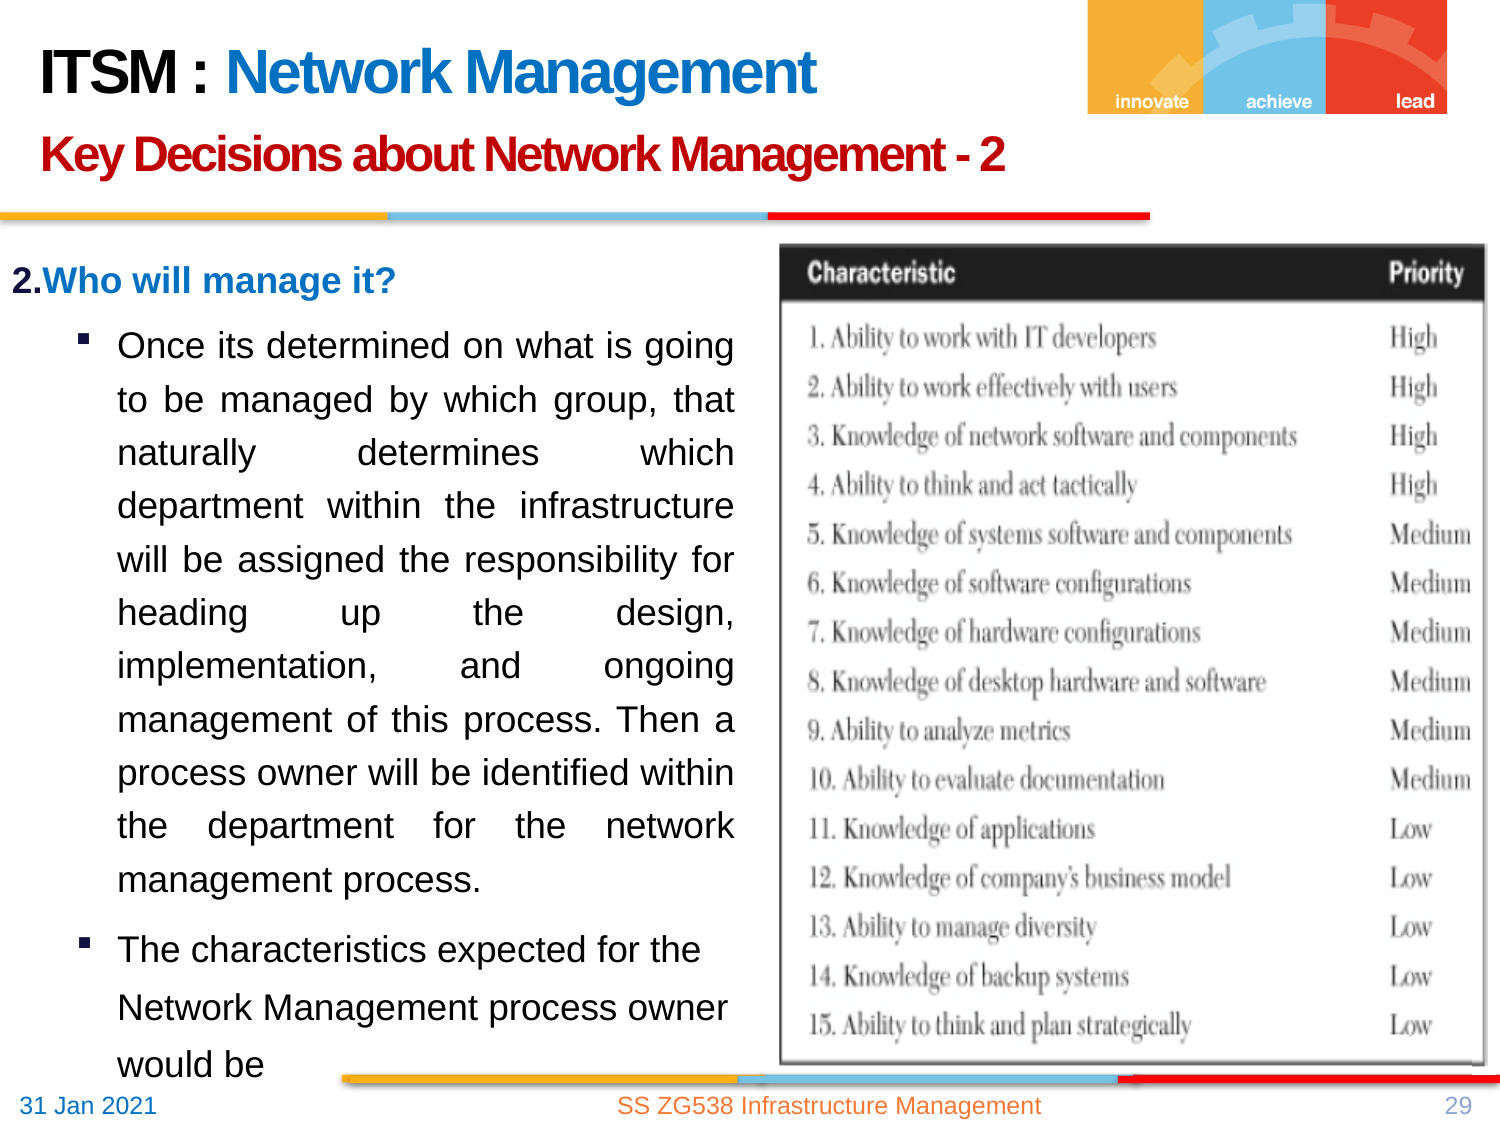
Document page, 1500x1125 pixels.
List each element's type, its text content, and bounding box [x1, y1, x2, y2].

footer SS ZG538 Infrastructure Management [587, 1074, 1073, 1125]
slide_number 29 [1137, 1082, 1488, 1125]
list Who will manage it? Once its determined on what is going to be managed by which group, that naturally determines which department within the infrastructure will be assigned the responsibility for heading up the design, implementation, and ongoing management of this process. Then a process owner will be identified within the department for the network management process. The characteristics expected for the Network Management process owner would be [0, 235, 750, 1095]
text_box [778, 236, 1496, 1075]
list ITSM : Network Management Key Decisions about Network Management - 2 [24, 0, 1113, 213]
picture [1113, 0, 1448, 114]
